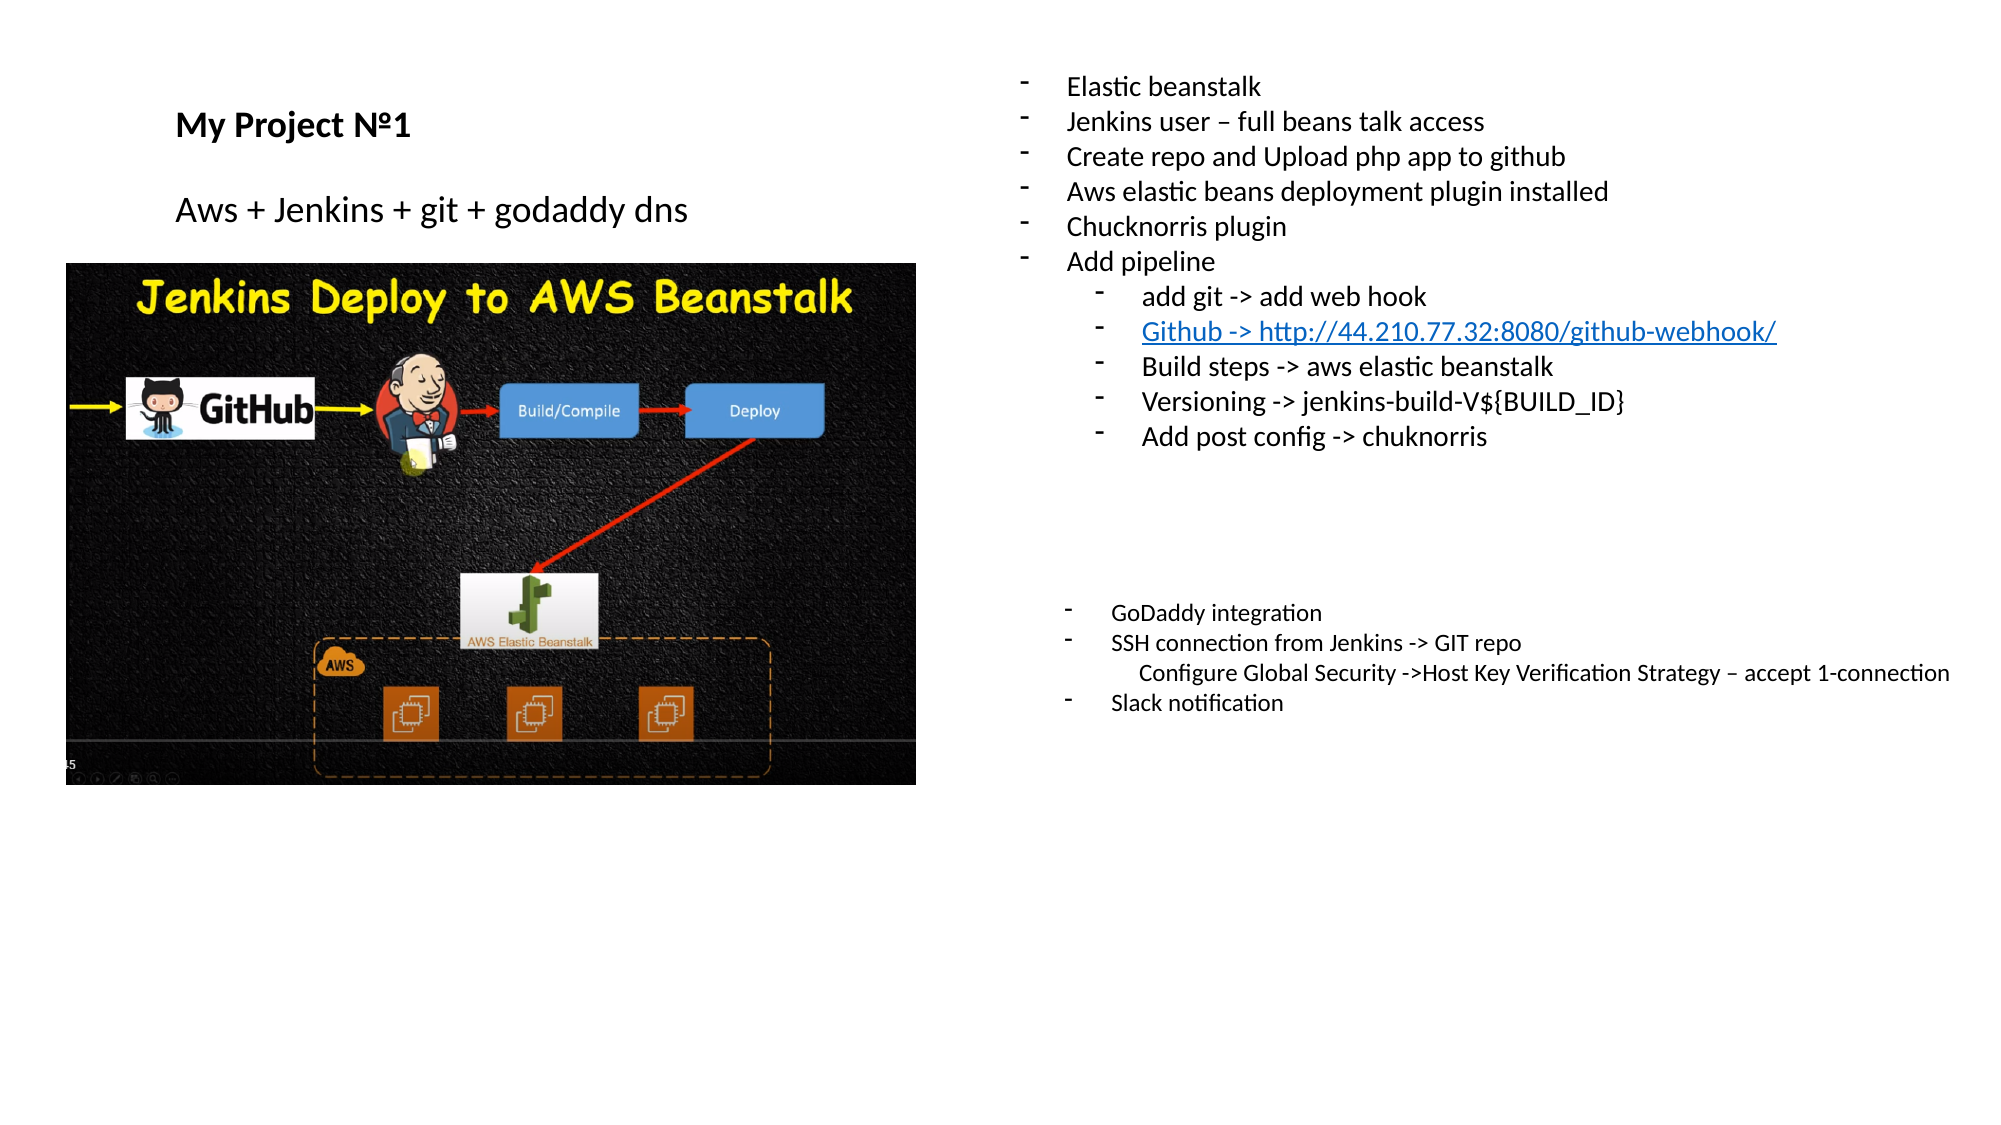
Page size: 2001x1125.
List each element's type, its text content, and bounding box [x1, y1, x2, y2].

text_box Elastic beanstalk Jenkins user – full beans talk access Create repo and Upload php app to github Aws elastic beans deployment plugin installed Chucknorris plugin Add pipeline add git -> add web hook Github -> http://44.210.77.32:8080/github-webhook/ Build steps -> aws elastic beanstalk Versioning -> jenkins-build-V${BUILD_ID} Add post config -> chuknorris [1005, 60, 1792, 460]
text_box GoDaddy integration SSH connection from Jenkins -> GIT repo Configure Global Security ->Host Key Verification Strategy – accept 1-connection Slack notification [1049, 589, 1968, 724]
text_box My Project №1 [160, 92, 427, 152]
text_box Aws + Jenkins + git + godaddy dns [160, 178, 705, 238]
picture [66, 263, 916, 785]
